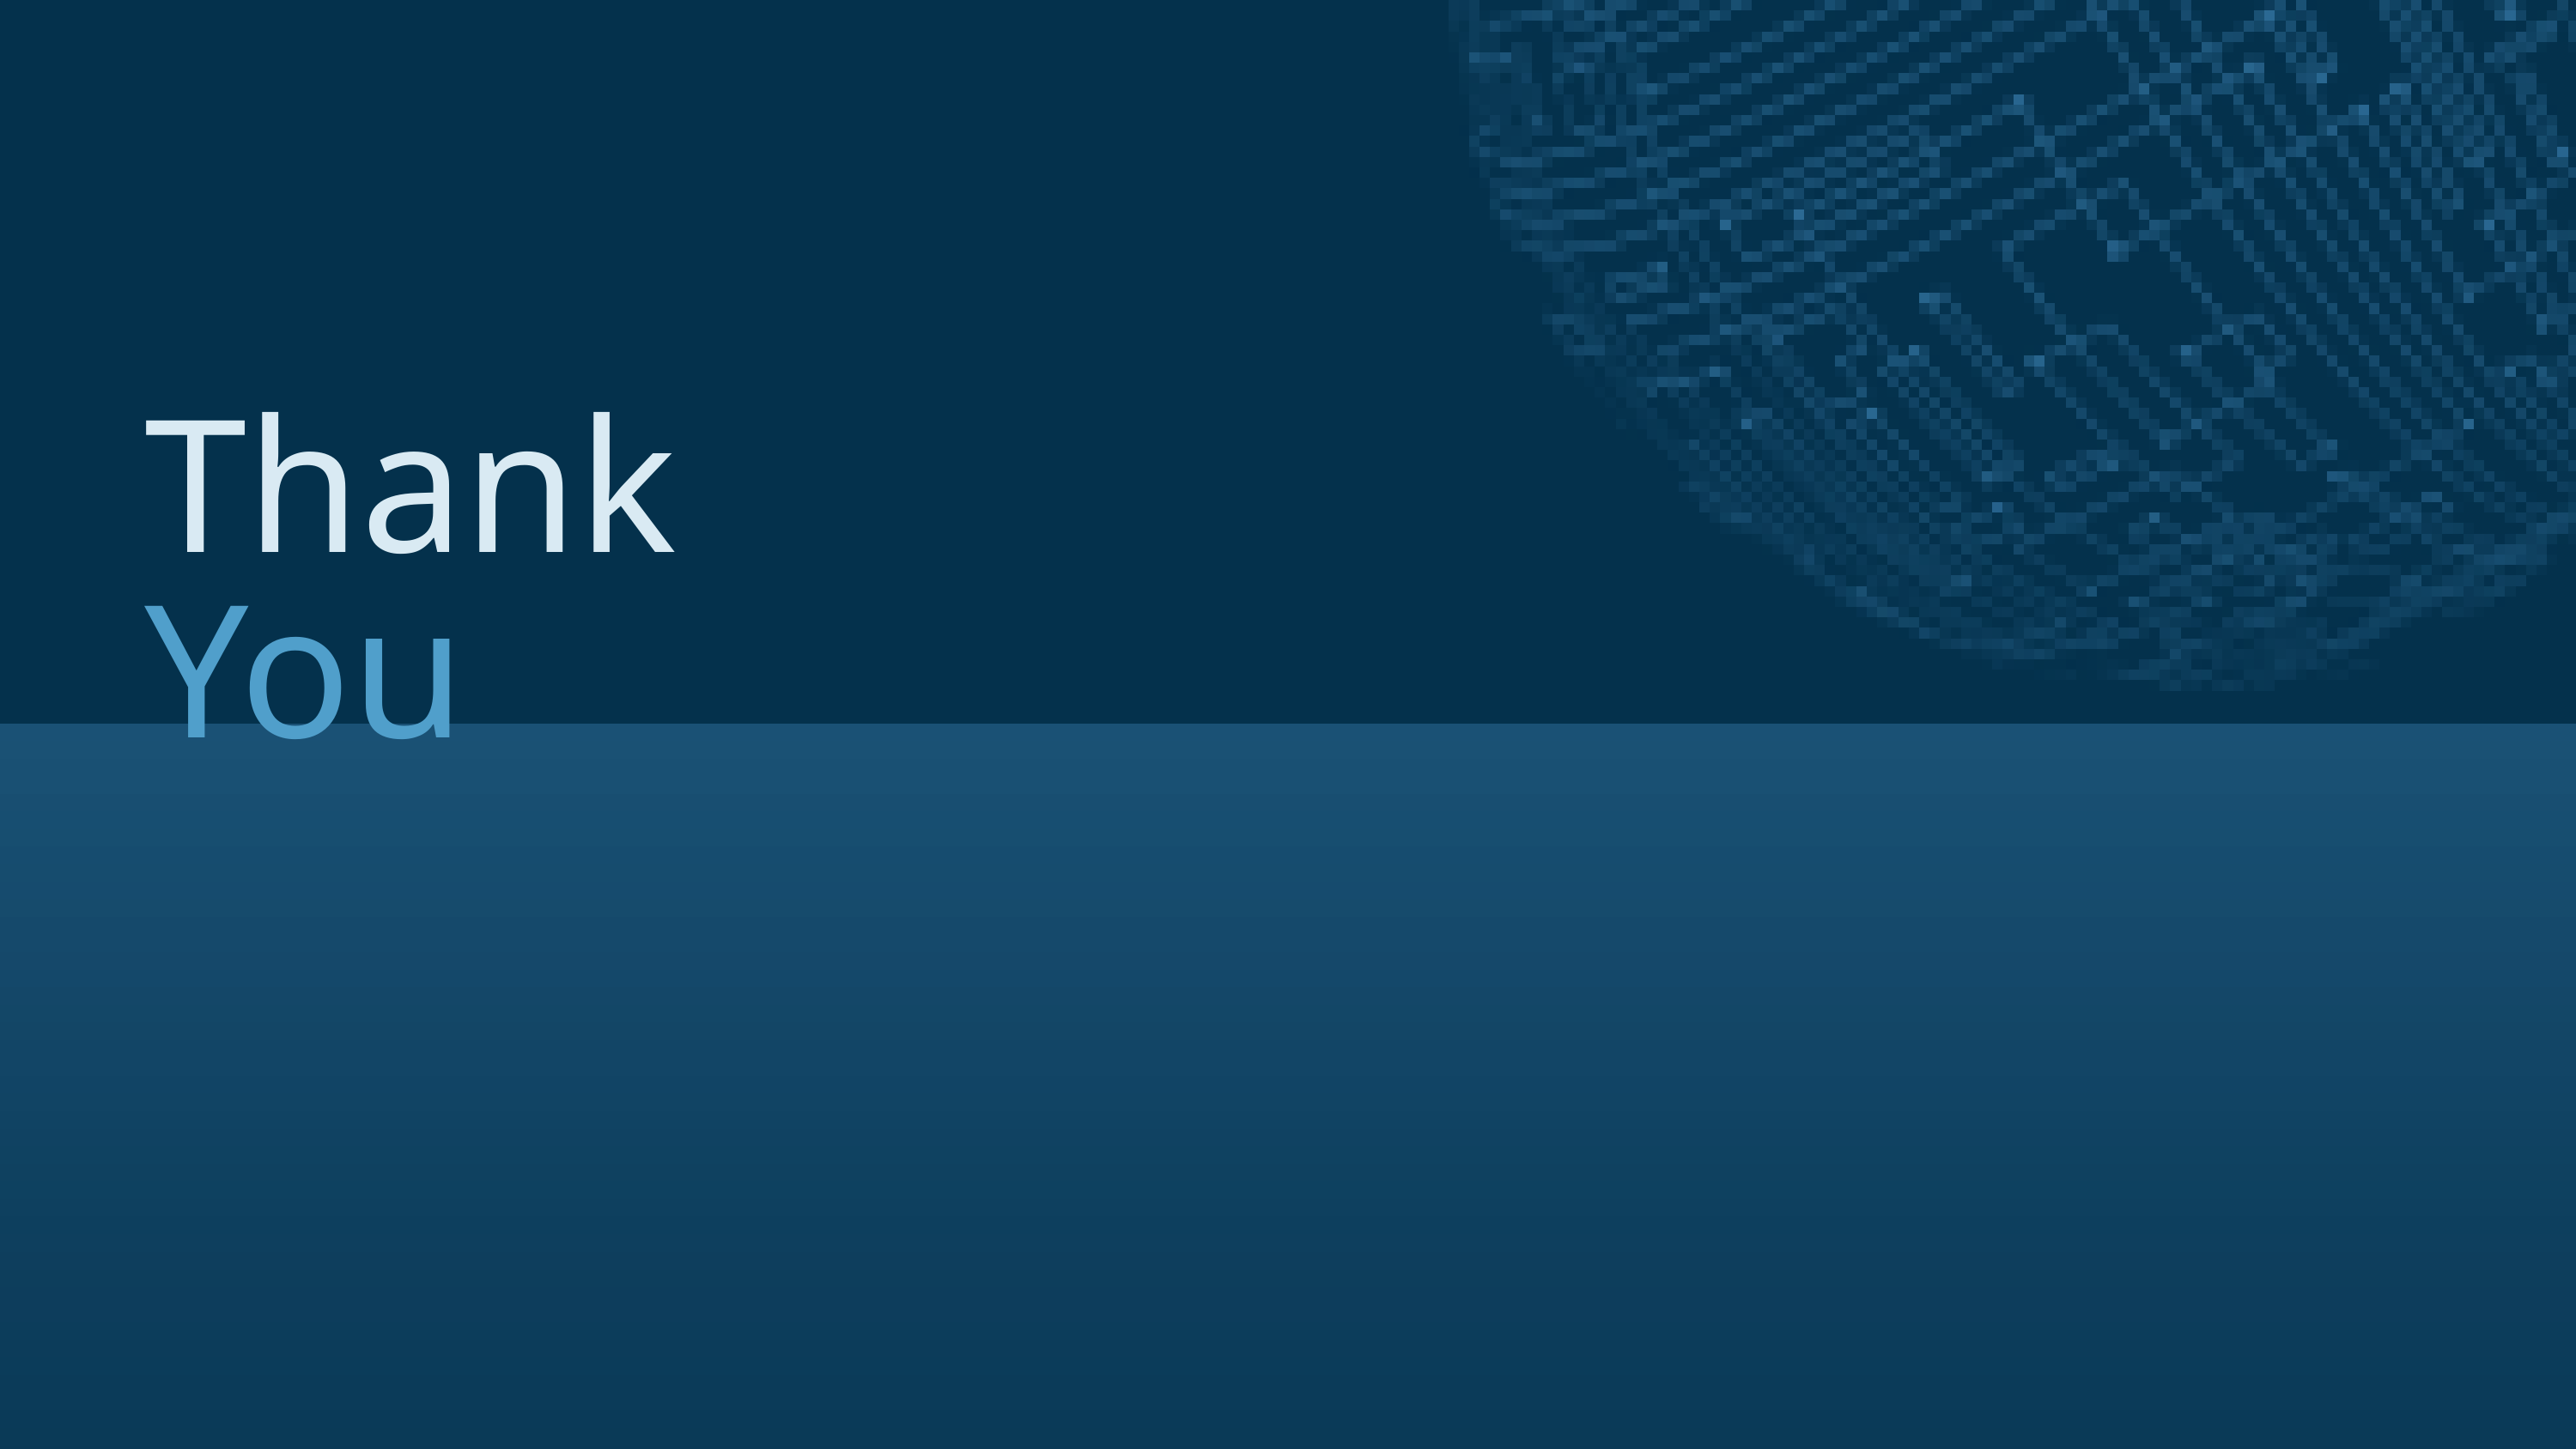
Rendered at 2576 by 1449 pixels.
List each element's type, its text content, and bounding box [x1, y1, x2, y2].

text_box You [144, 516, 720, 775]
text_box Thank [144, 330, 720, 516]
text_box [0, 724, 2576, 1449]
text_box [1448, 0, 2576, 691]
